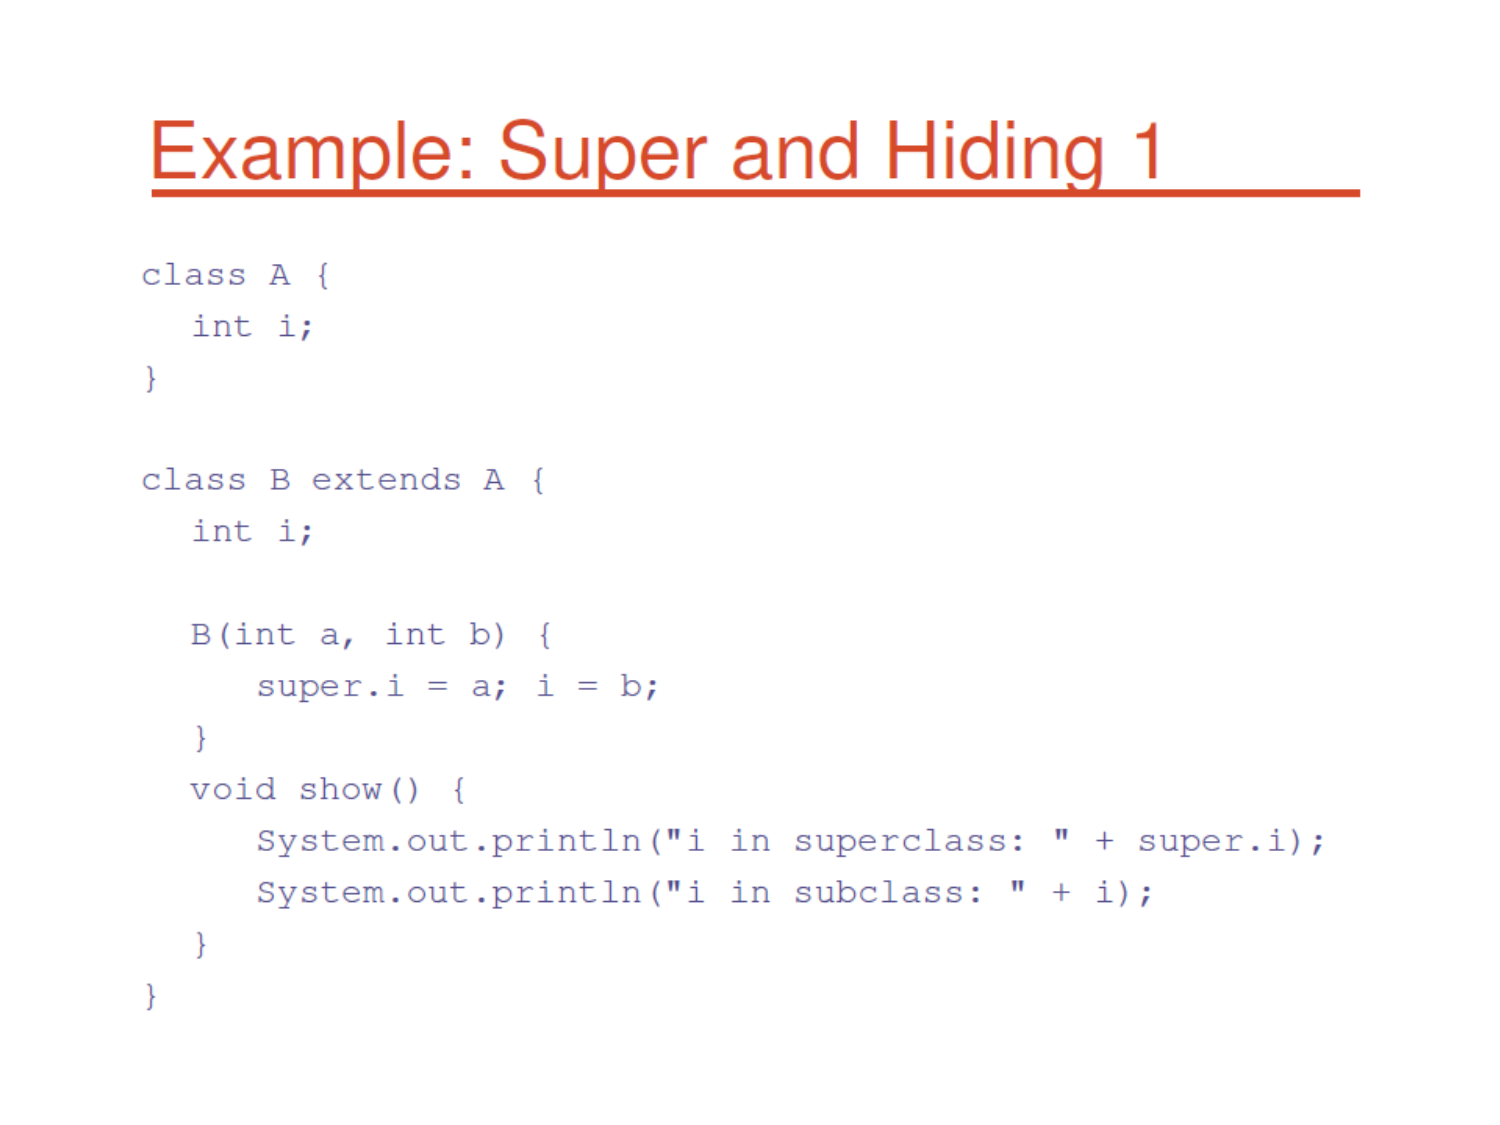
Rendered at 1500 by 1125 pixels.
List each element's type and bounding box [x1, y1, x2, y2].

picture [102, 102, 1398, 1023]
